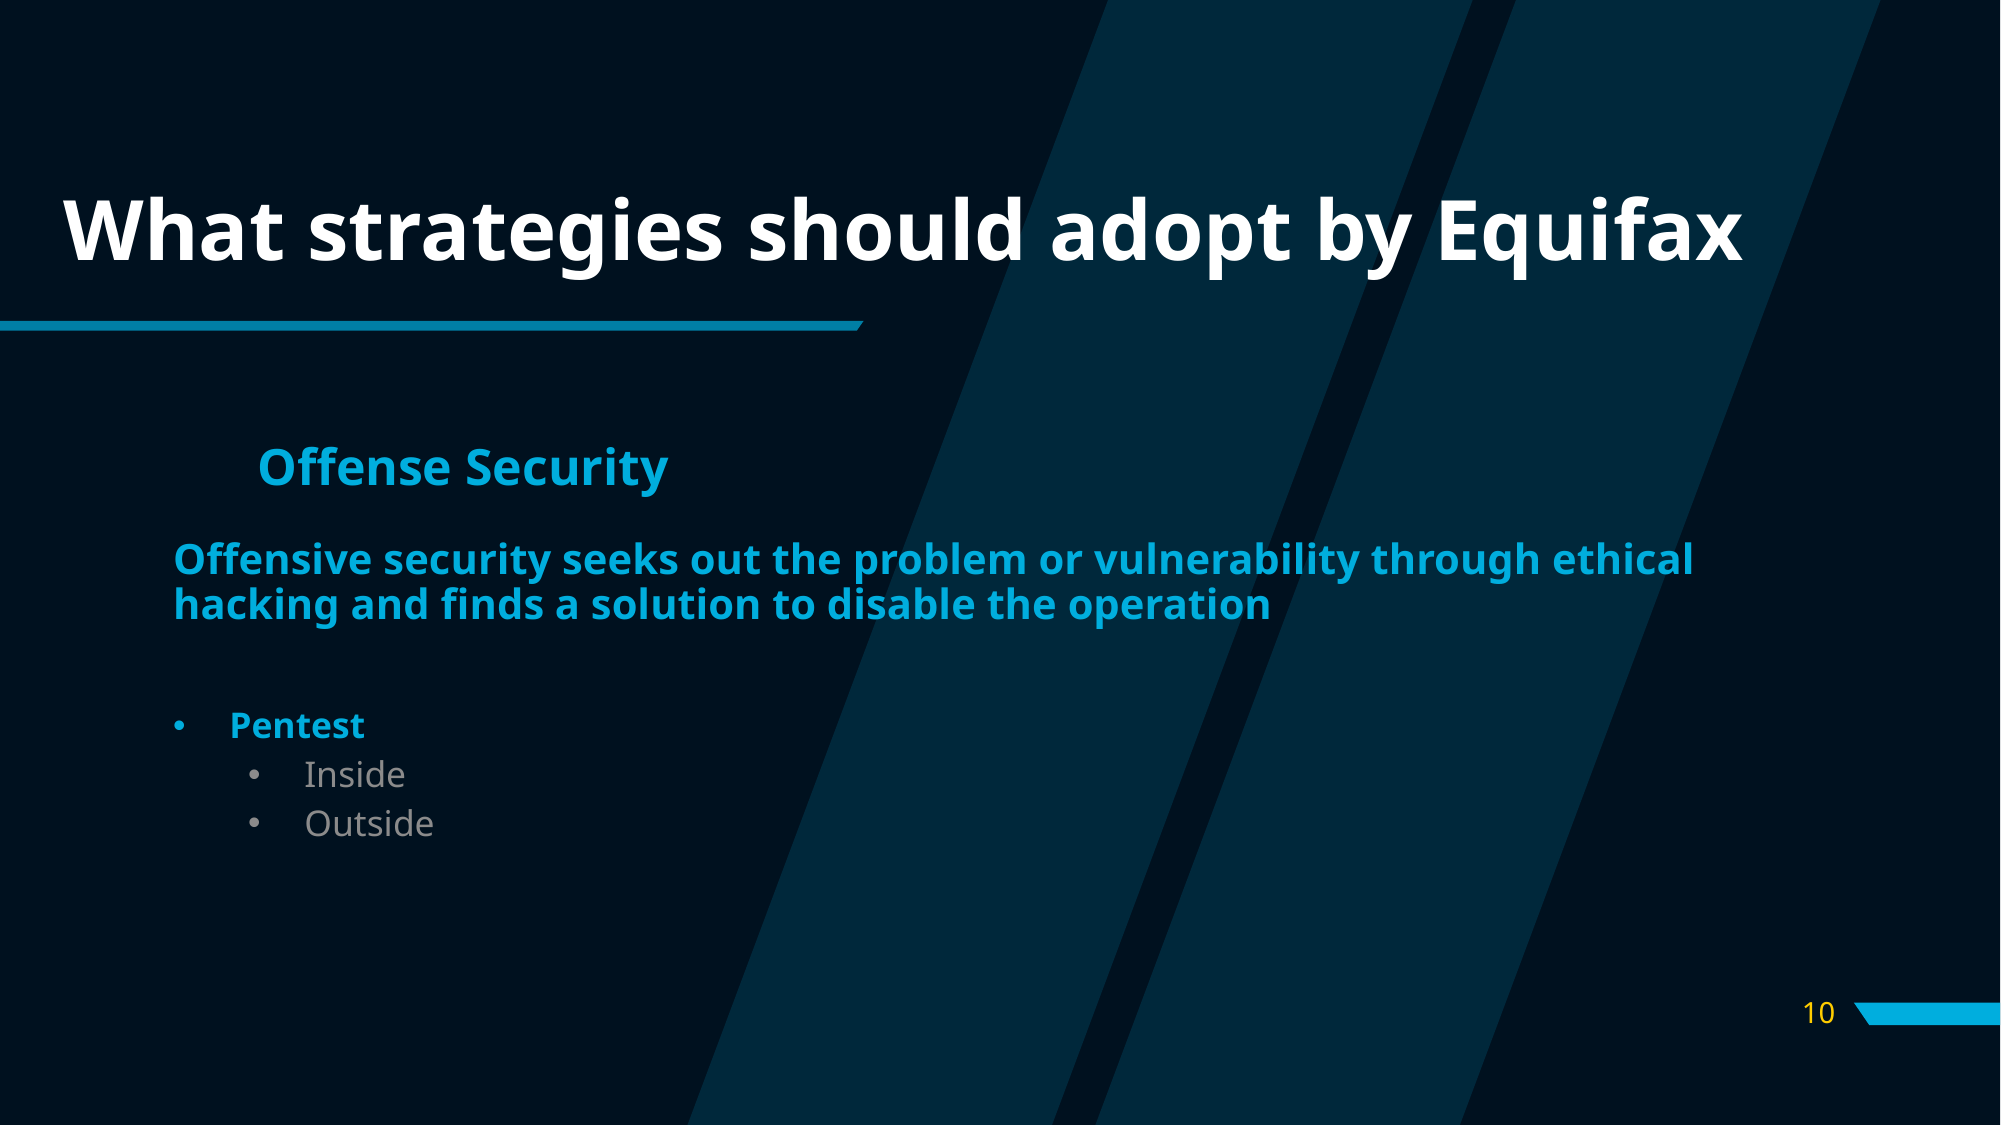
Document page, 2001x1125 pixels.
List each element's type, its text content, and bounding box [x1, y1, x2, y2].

list Offense Security [242, 434, 970, 530]
list Offensive security seeks out the problem or vulnerability through ethical hacking and finds a solution to disable the operation Pentest Inside Outside [158, 530, 1800, 985]
title What strategies should adopt by Equifax [48, 169, 1891, 298]
slide_number 10 [1760, 984, 1851, 1045]
